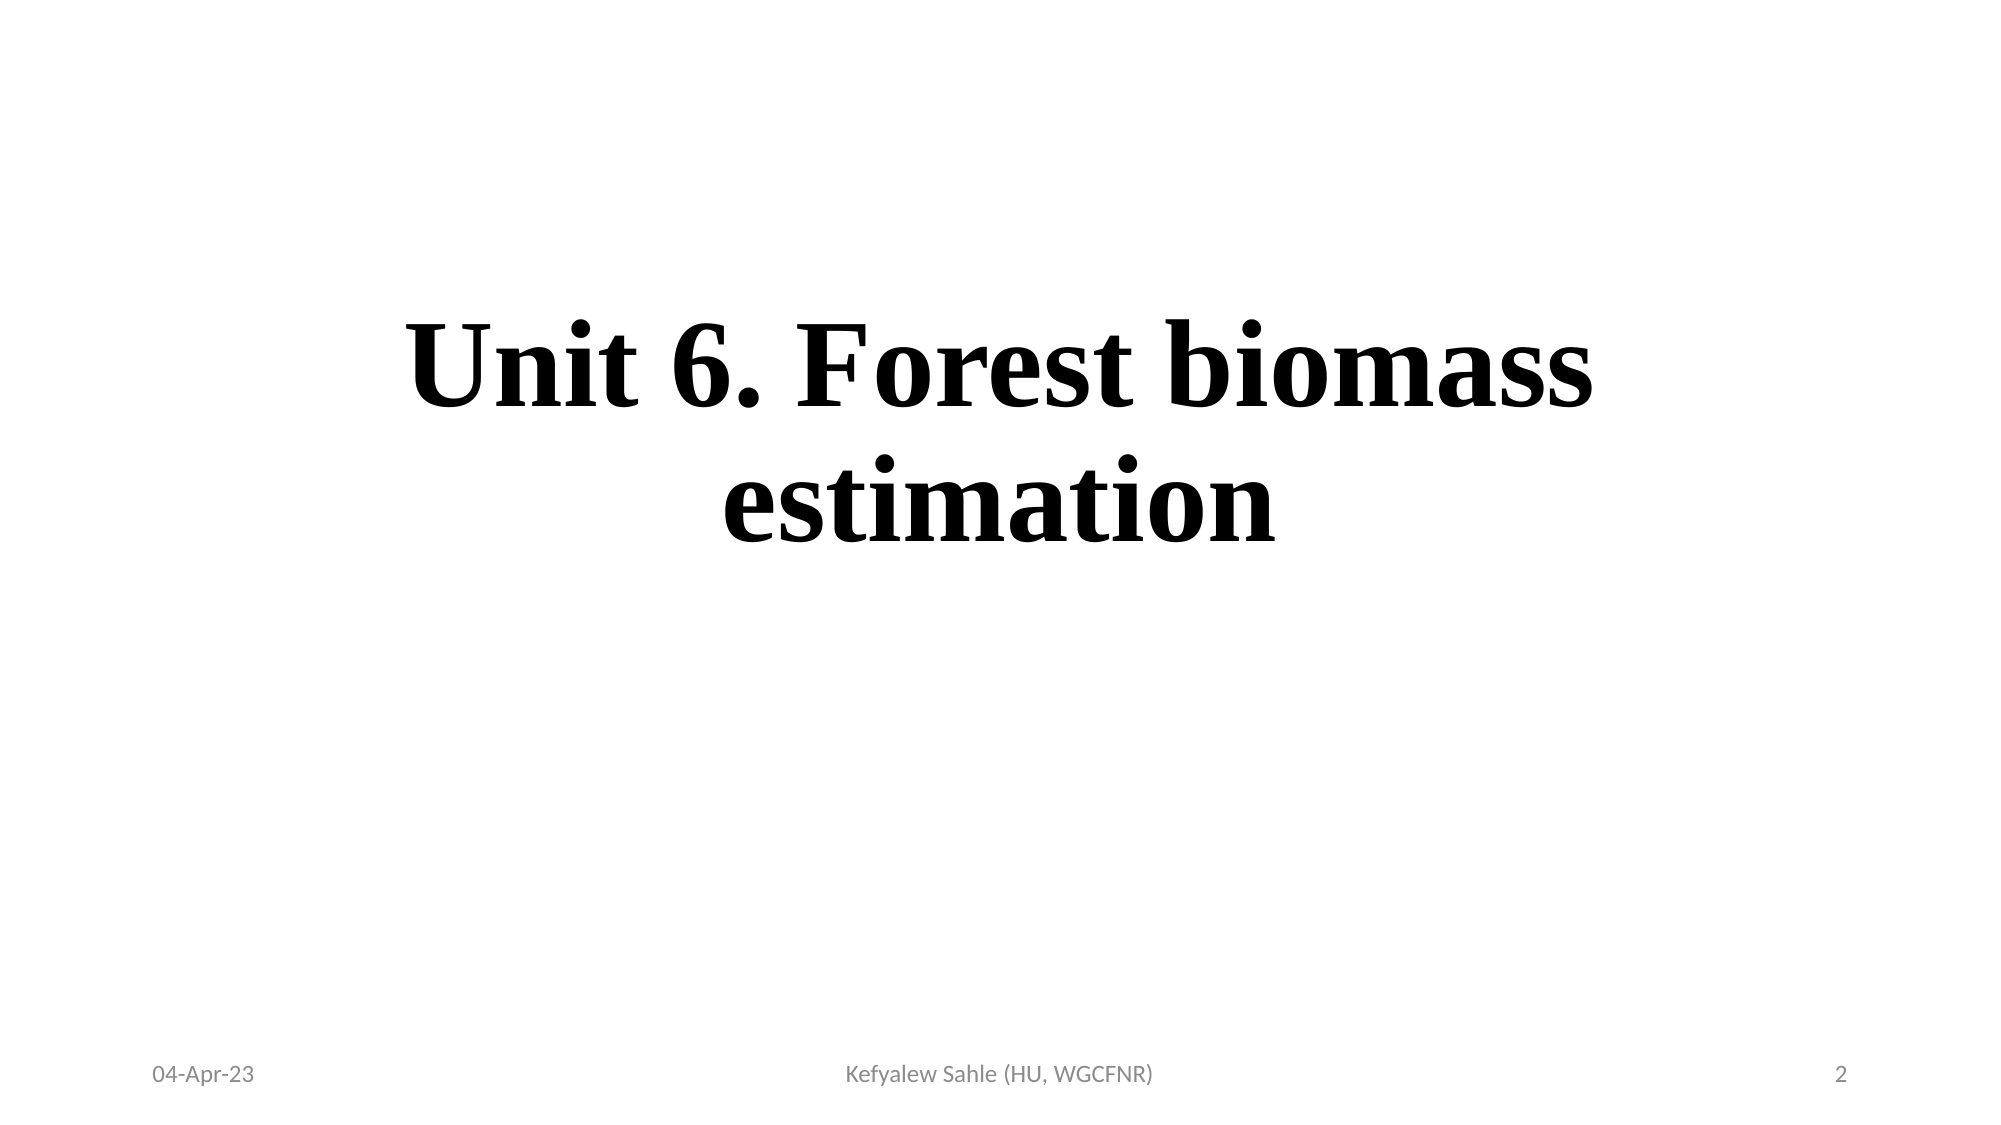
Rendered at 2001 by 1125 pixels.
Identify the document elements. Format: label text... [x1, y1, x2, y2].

slide_number 04-Apr-23 [137, 1042, 588, 1103]
title Unit 6. Forest biomass estimation [249, 184, 1750, 576]
slide_number 2 [1412, 1042, 1863, 1103]
footer Kefyalew Sahle (HU, WGCFNR) [662, 1042, 1338, 1103]
